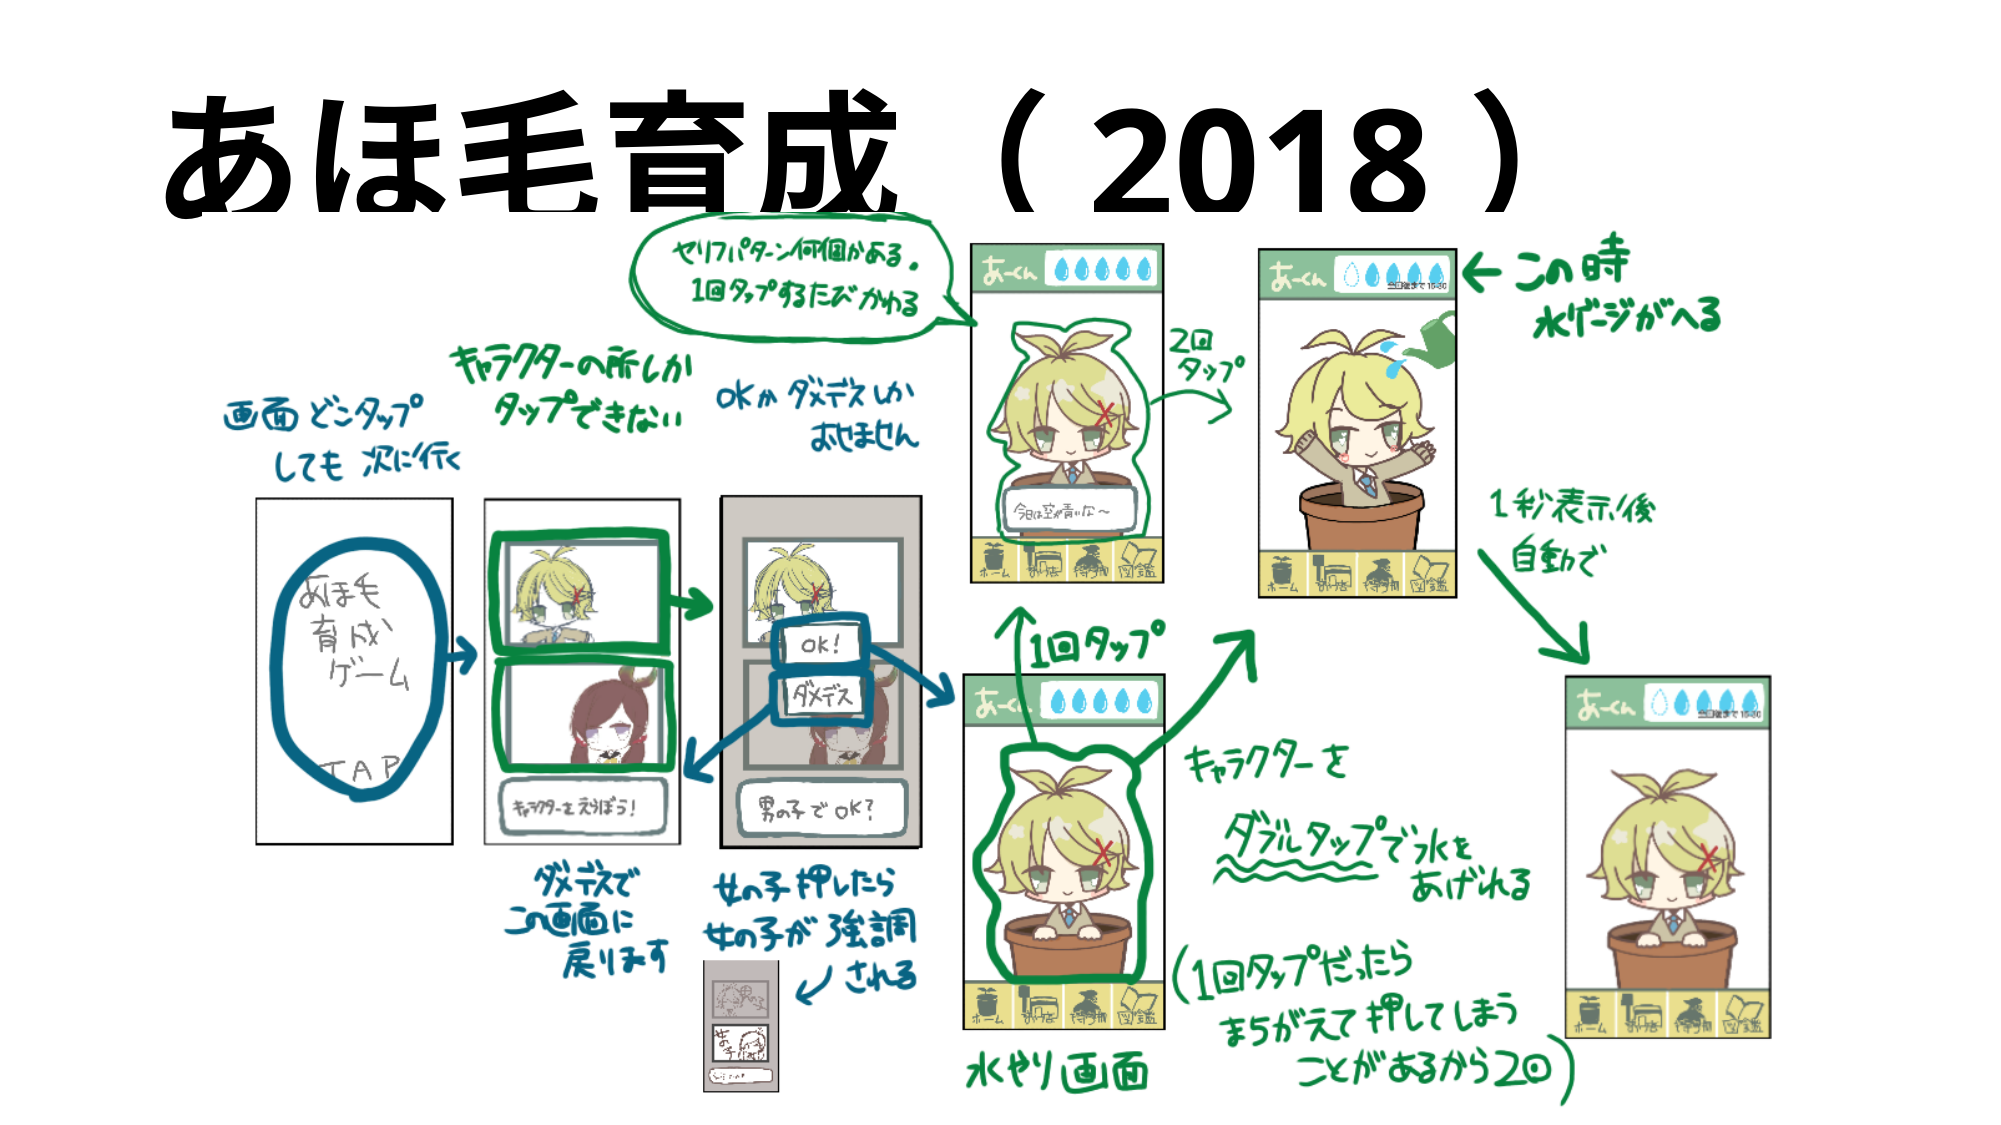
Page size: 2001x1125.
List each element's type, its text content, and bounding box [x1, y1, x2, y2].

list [202, 212, 1798, 1110]
title あほ毛育成（2018） [137, 59, 1863, 278]
